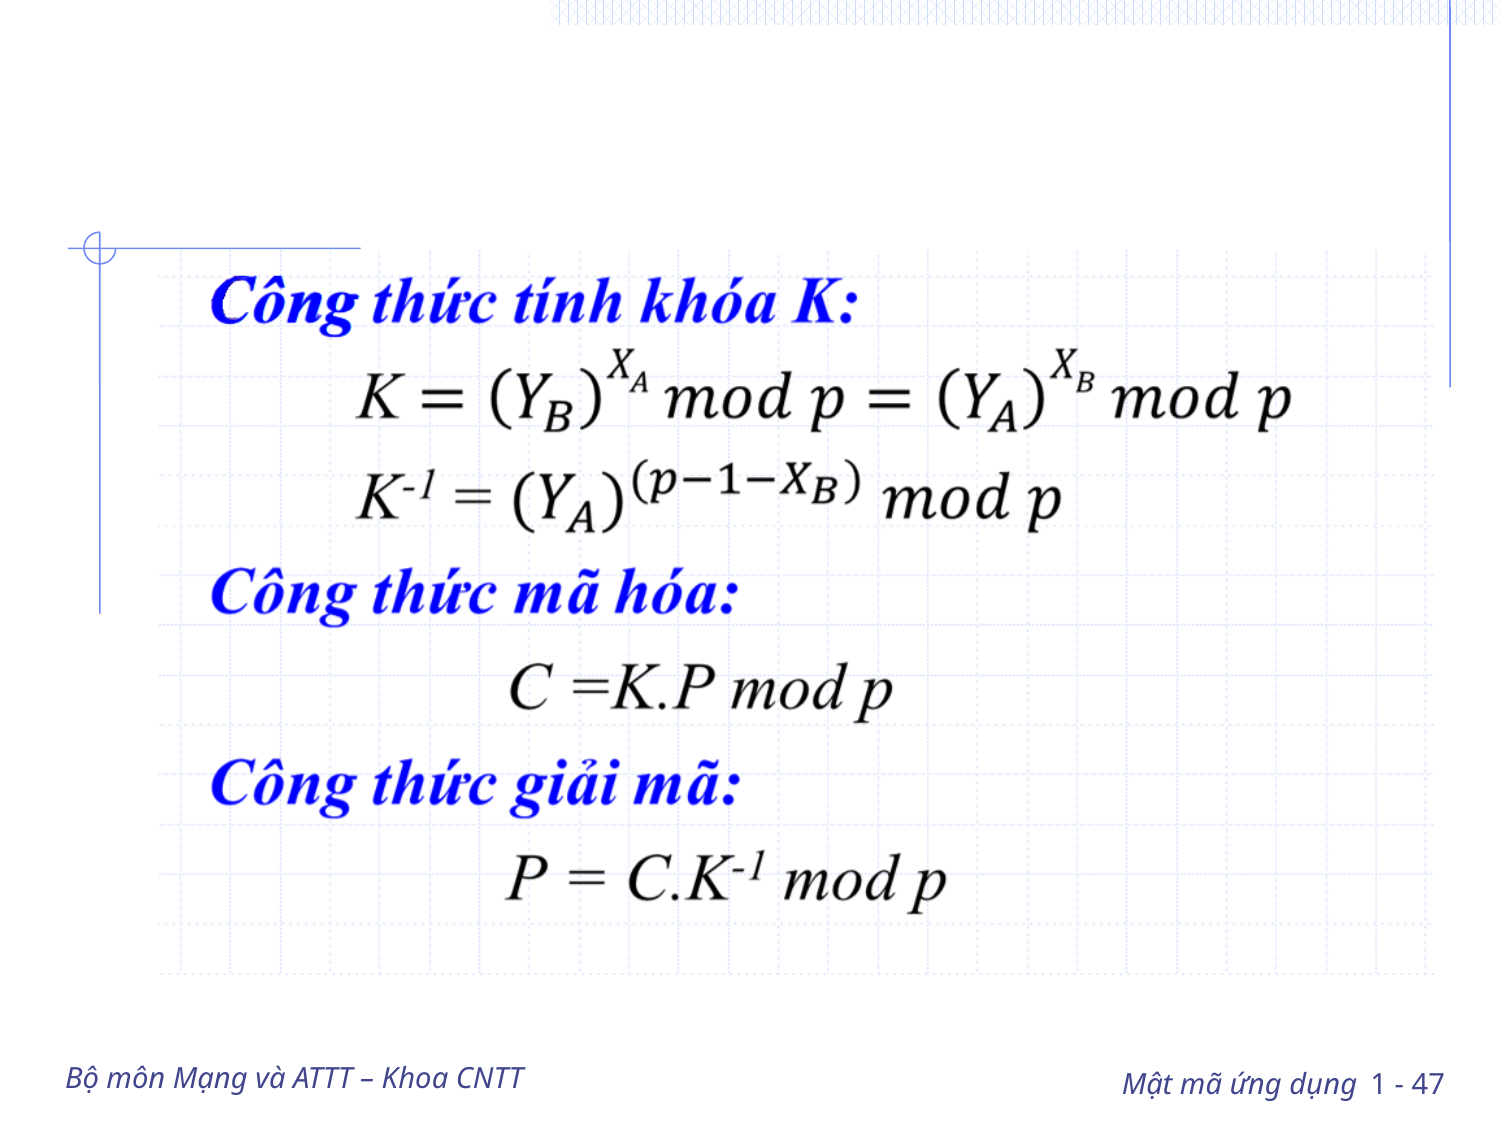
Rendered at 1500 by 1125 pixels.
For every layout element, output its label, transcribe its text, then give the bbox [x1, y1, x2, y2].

picture [158, 250, 1434, 976]
slide_number Bộ môn Mạng và ATTT – Khoa CNTT [50, 1027, 638, 1103]
